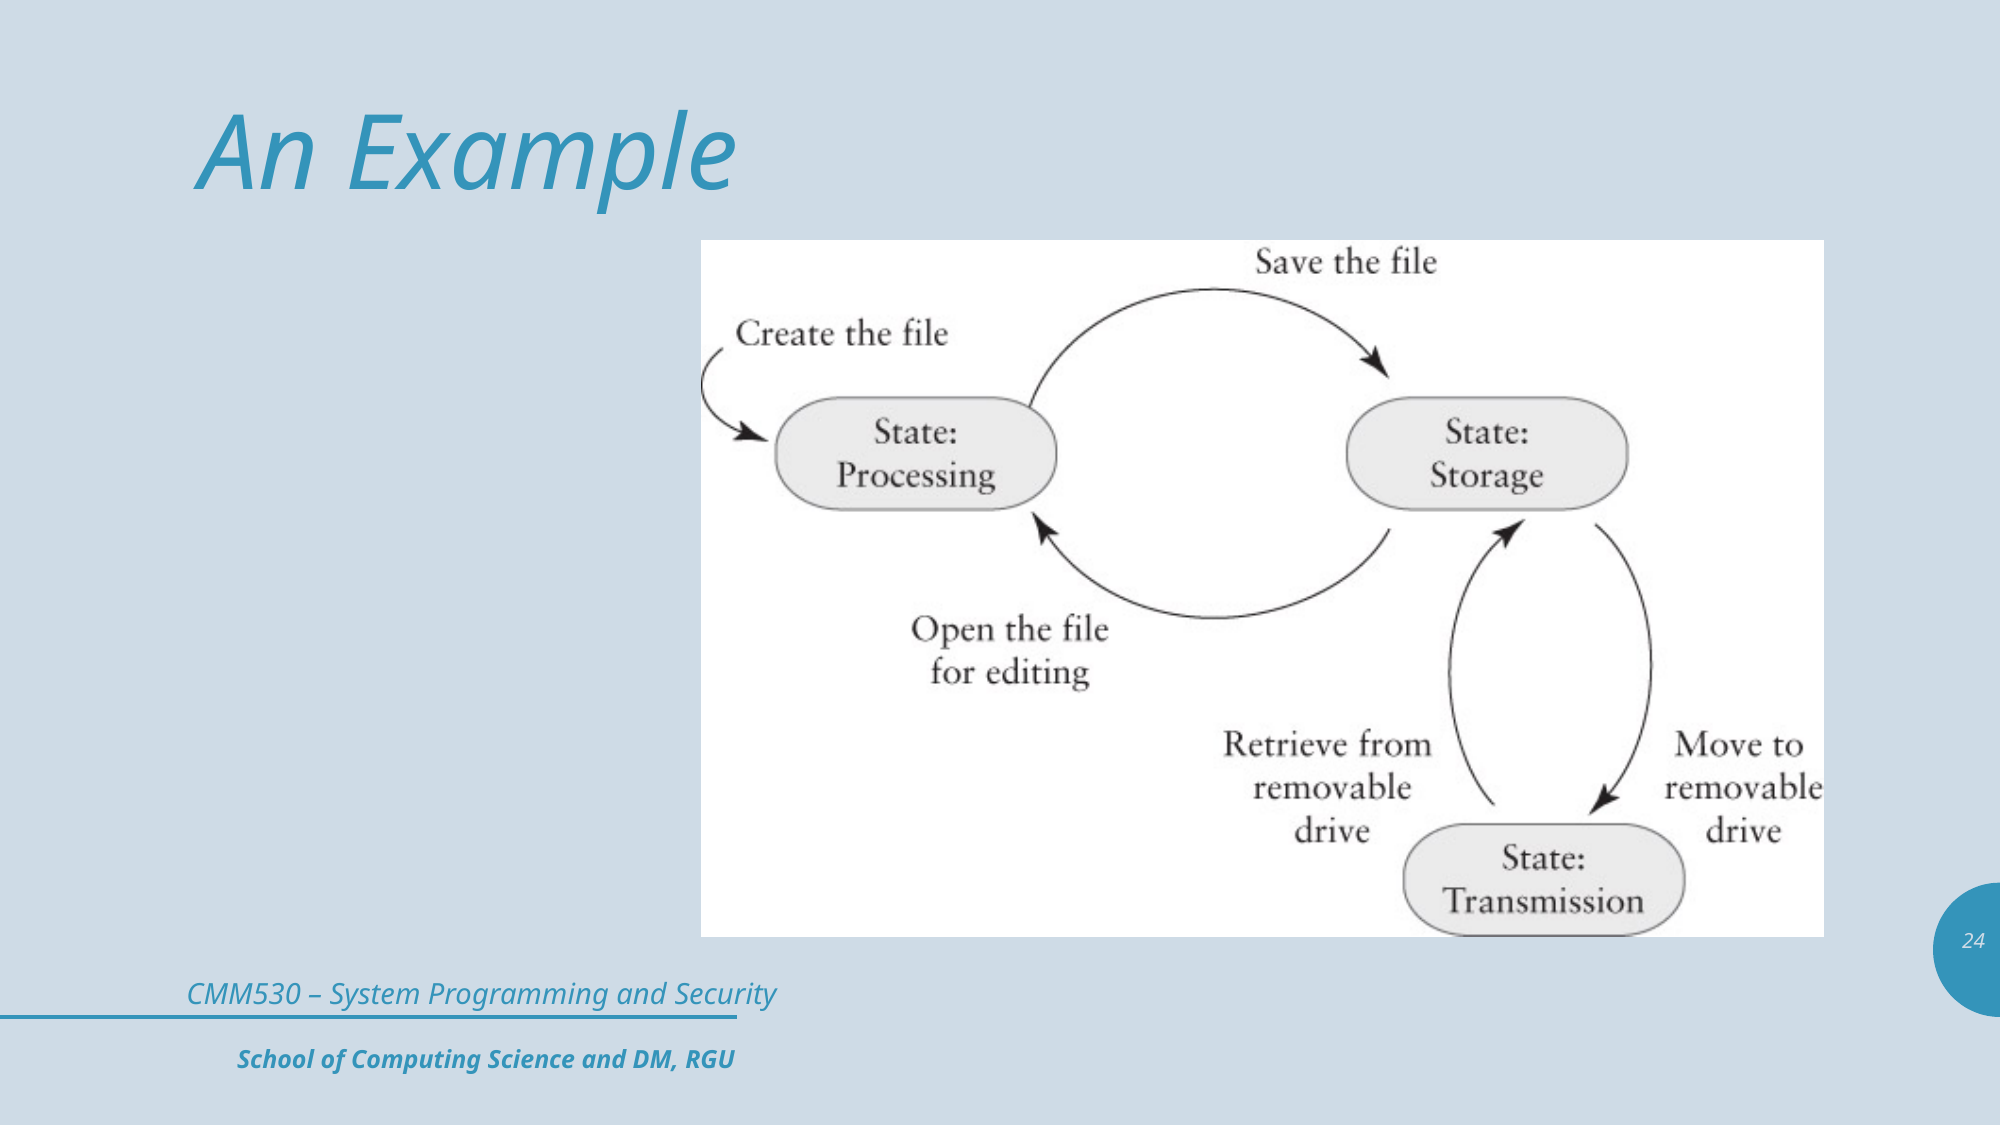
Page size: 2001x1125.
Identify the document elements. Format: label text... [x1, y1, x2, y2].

title An Example [125, 91, 754, 905]
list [701, 240, 1824, 937]
slide_number 24 [1933, 904, 2000, 980]
